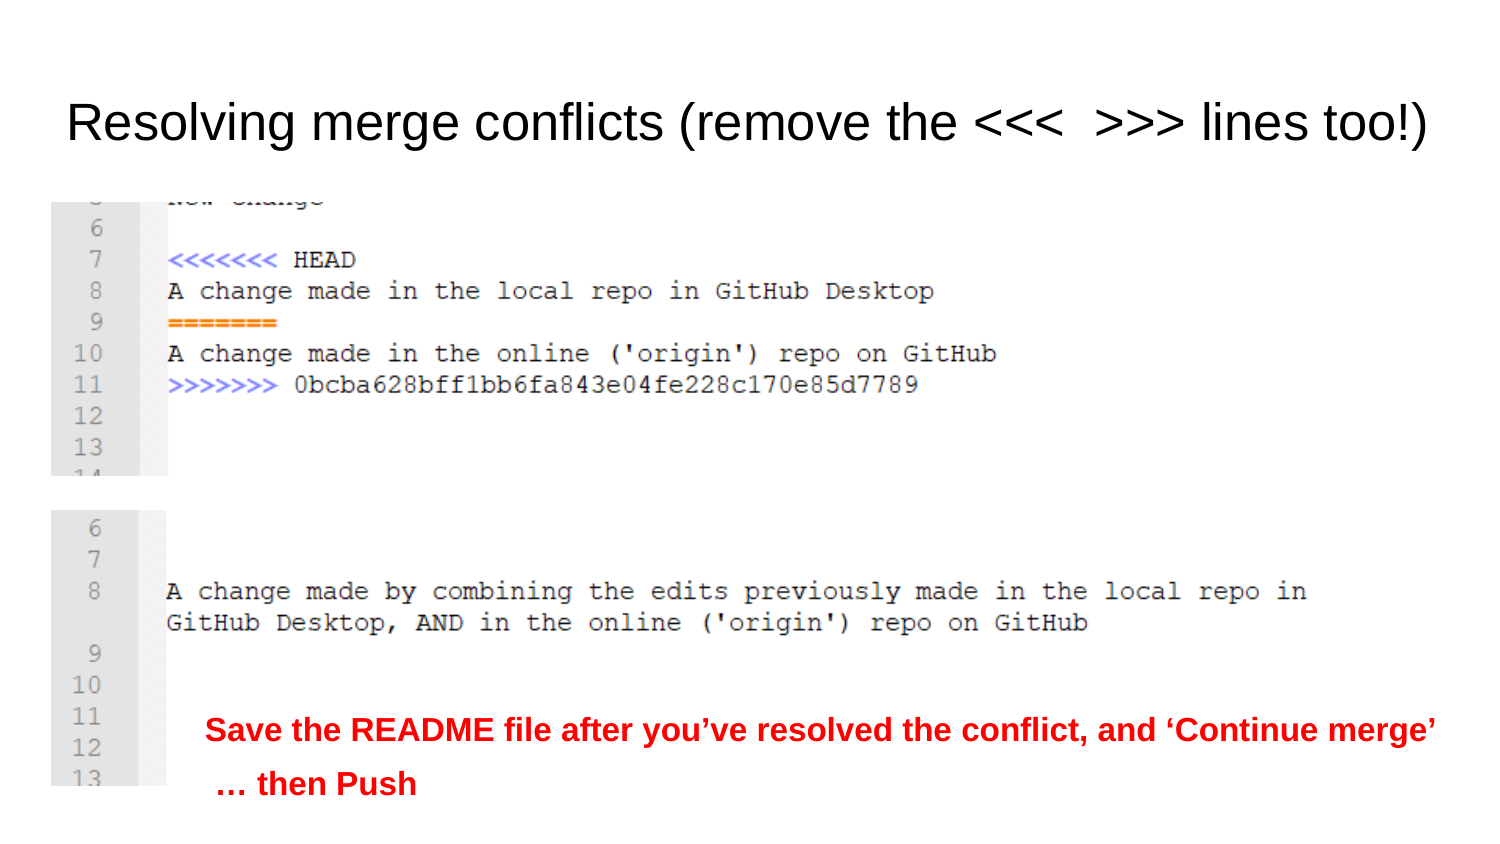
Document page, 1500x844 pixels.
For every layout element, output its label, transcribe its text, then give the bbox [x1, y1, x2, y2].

picture [50, 201, 1127, 476]
text_box … then Push [199, 746, 1471, 817]
picture [50, 510, 1374, 787]
title Resolving merge conflicts (remove the <<< >>> lines too!) [51, 72, 1449, 167]
text_box Save the README file after you’ve resolved the conflict, and ‘Continue merge’ [1379, 692, 1461, 746]
